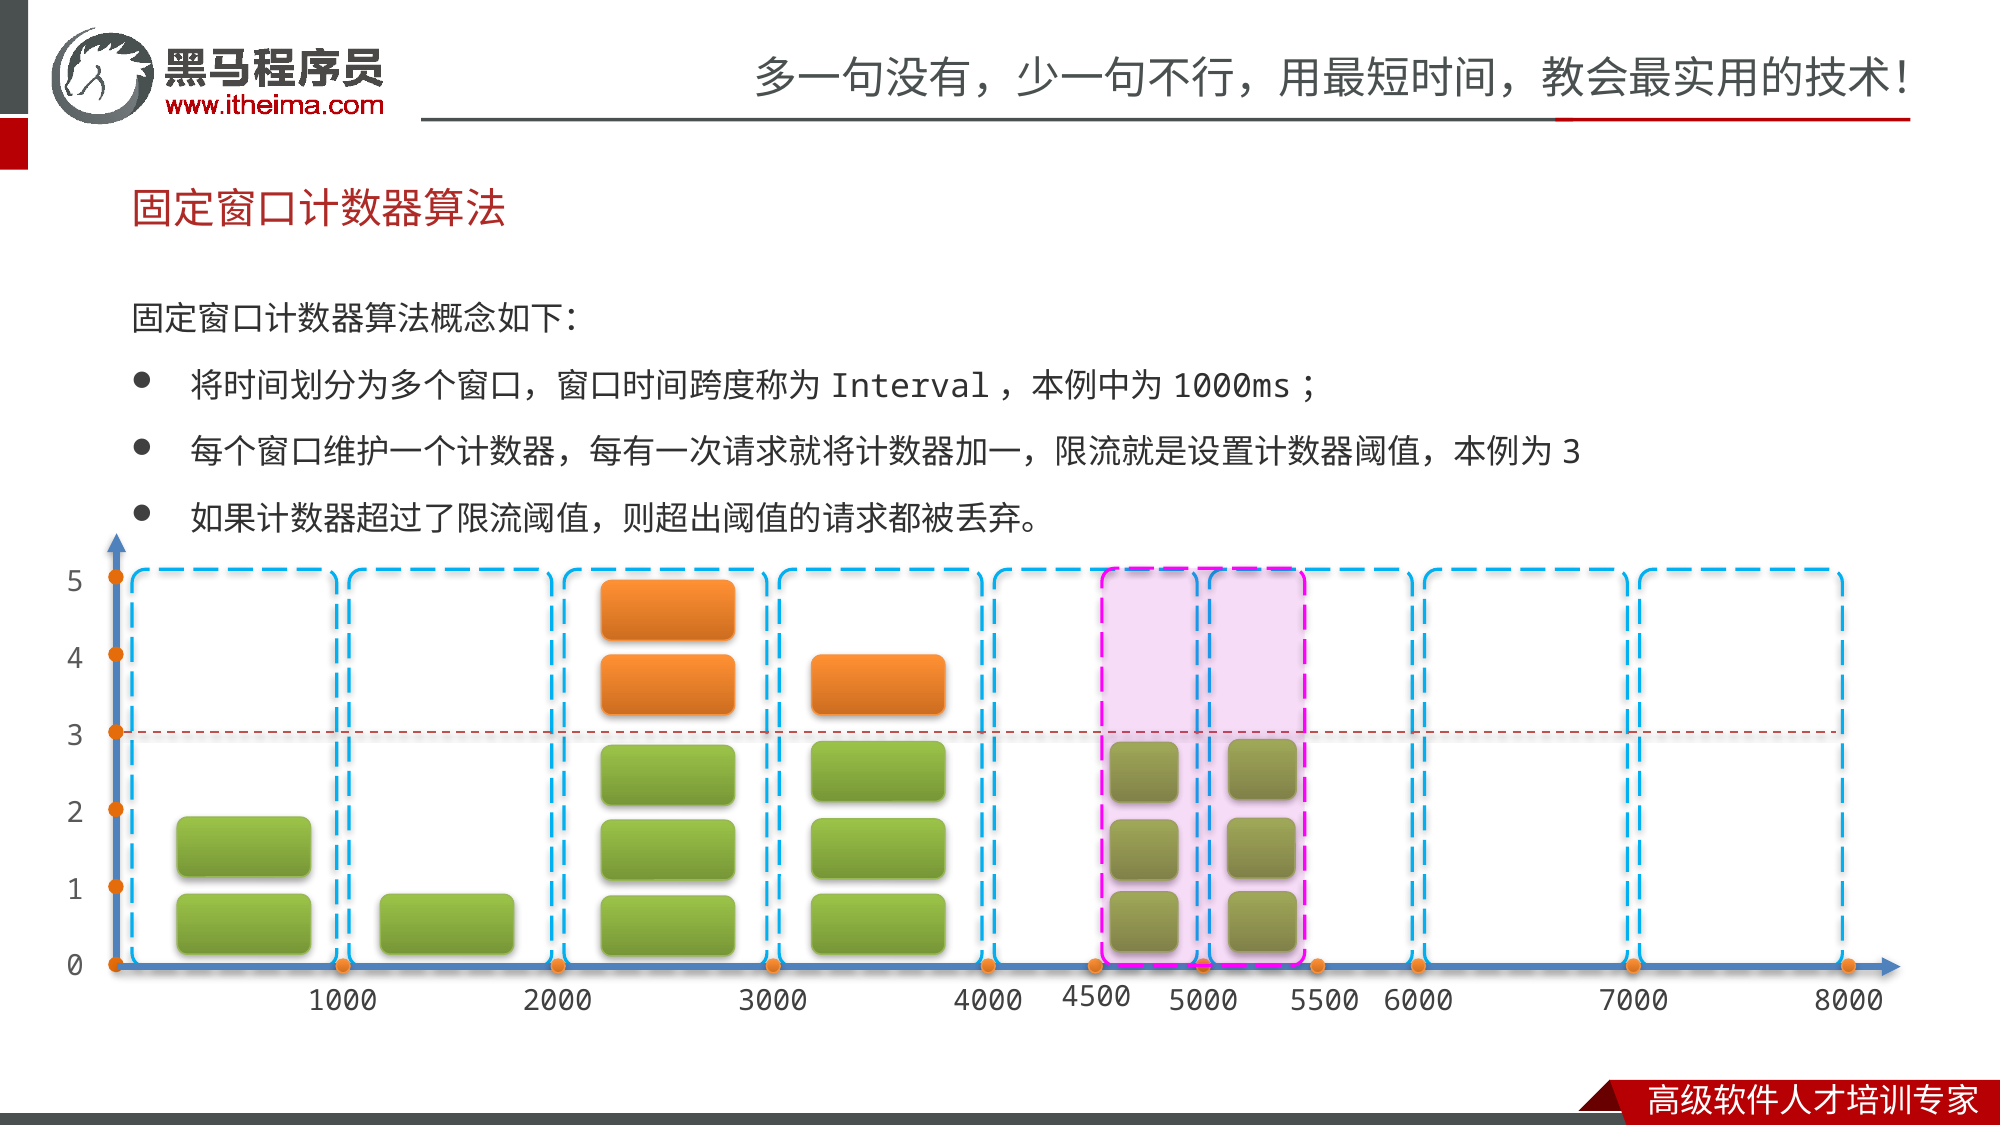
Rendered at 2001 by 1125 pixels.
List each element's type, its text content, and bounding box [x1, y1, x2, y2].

picture [50, 26, 384, 125]
text_box [1840, 958, 1857, 966]
text_box [810, 818, 946, 880]
text_box [600, 579, 736, 642]
text_box 5500 [1274, 978, 1375, 1024]
text_box [980, 958, 996, 966]
text_box [335, 958, 351, 966]
text_box [1625, 958, 1642, 966]
text_box [1101, 744, 1306, 966]
text_box [810, 744, 946, 803]
text_box [550, 958, 566, 966]
text_box [810, 893, 946, 955]
list 固定窗口计数器算法概念如下： 将时间划分为多个窗口，窗口时间跨度称为Interval，本例中为1000ms； 每个窗口维护一个计数器，每有一次请求就将计数器加一，限流就是设置计数器阈值，本例为3 如果计数器超过了限流阈值，则超出阈值的请求都被丢弃。 [116, 270, 1880, 962]
text_box [600, 895, 736, 957]
text_box [1087, 958, 1099, 966]
text_box [600, 819, 736, 881]
text_box 4000 [938, 978, 1039, 1024]
text_box 4500 [1046, 978, 1147, 1020]
text_box 7000 [1584, 978, 1684, 1024]
text_box 5000 [1153, 978, 1254, 1024]
text_box [176, 893, 312, 955]
text_box 6000 [1375, 978, 1469, 1024]
text_box [810, 654, 946, 716]
text_box 3000 [723, 978, 823, 1024]
text_box [176, 816, 312, 878]
text_box 1000 [292, 978, 393, 1024]
text_box [600, 744, 736, 807]
text_box 2000 [507, 978, 608, 1024]
text_box [1101, 567, 1306, 731]
text_box [1410, 958, 1427, 966]
text_box [1310, 958, 1326, 966]
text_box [51, 533, 124, 990]
text_box [765, 958, 781, 966]
title 固定窗口计数器算法 [116, 164, 1872, 250]
text_box 8000 [1799, 977, 1899, 1024]
text_box [379, 893, 515, 955]
text_box [600, 654, 736, 716]
